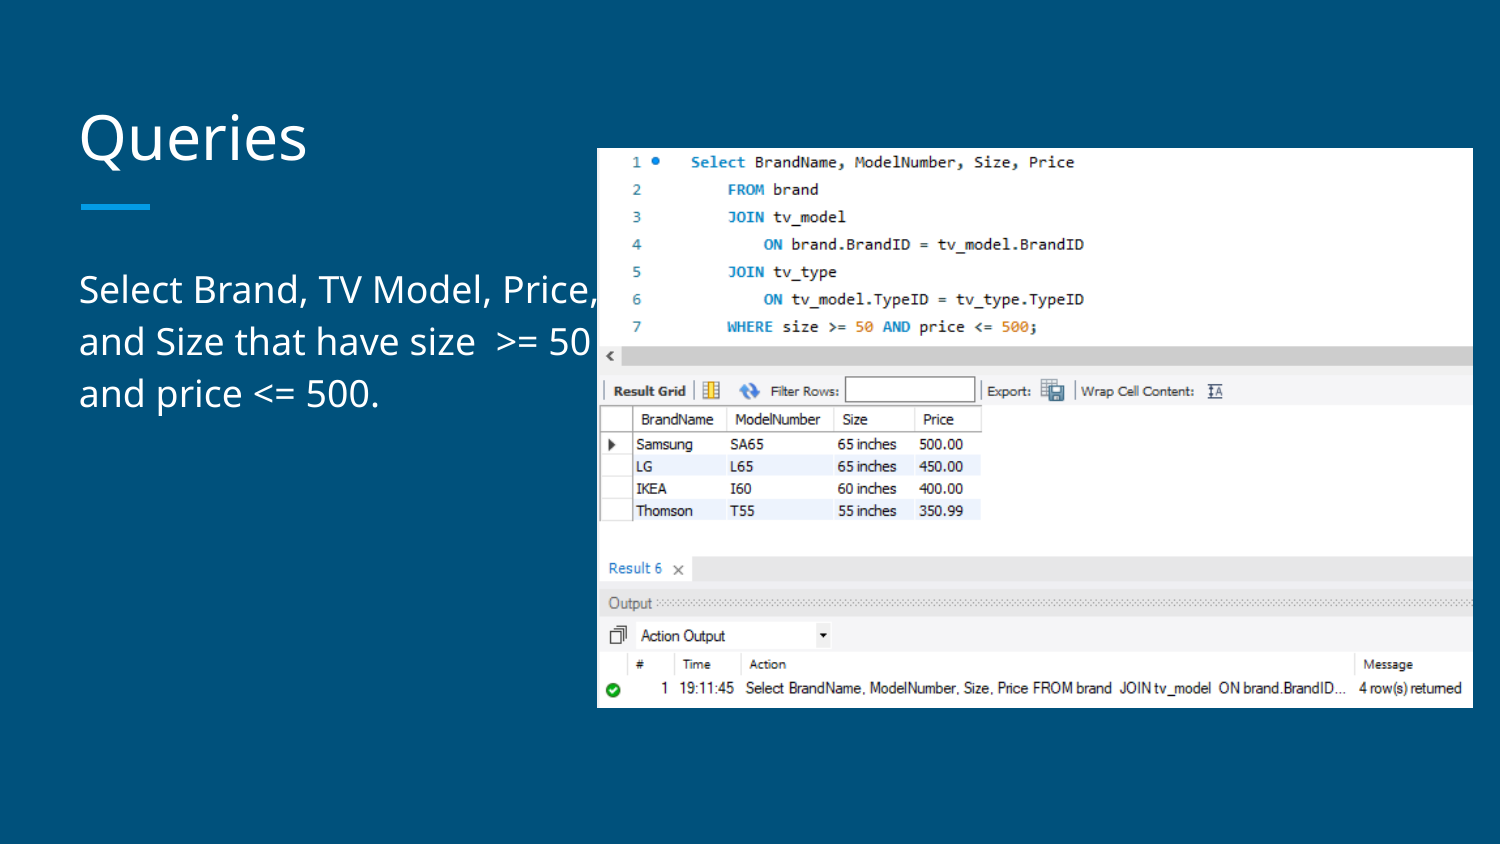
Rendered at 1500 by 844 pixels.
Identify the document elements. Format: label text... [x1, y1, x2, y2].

title Queries [63, 75, 1437, 188]
picture [597, 149, 1472, 707]
list Select Brand, TV Model, Price, and Size that have size >= 50 and price <= 500. [63, 244, 651, 750]
